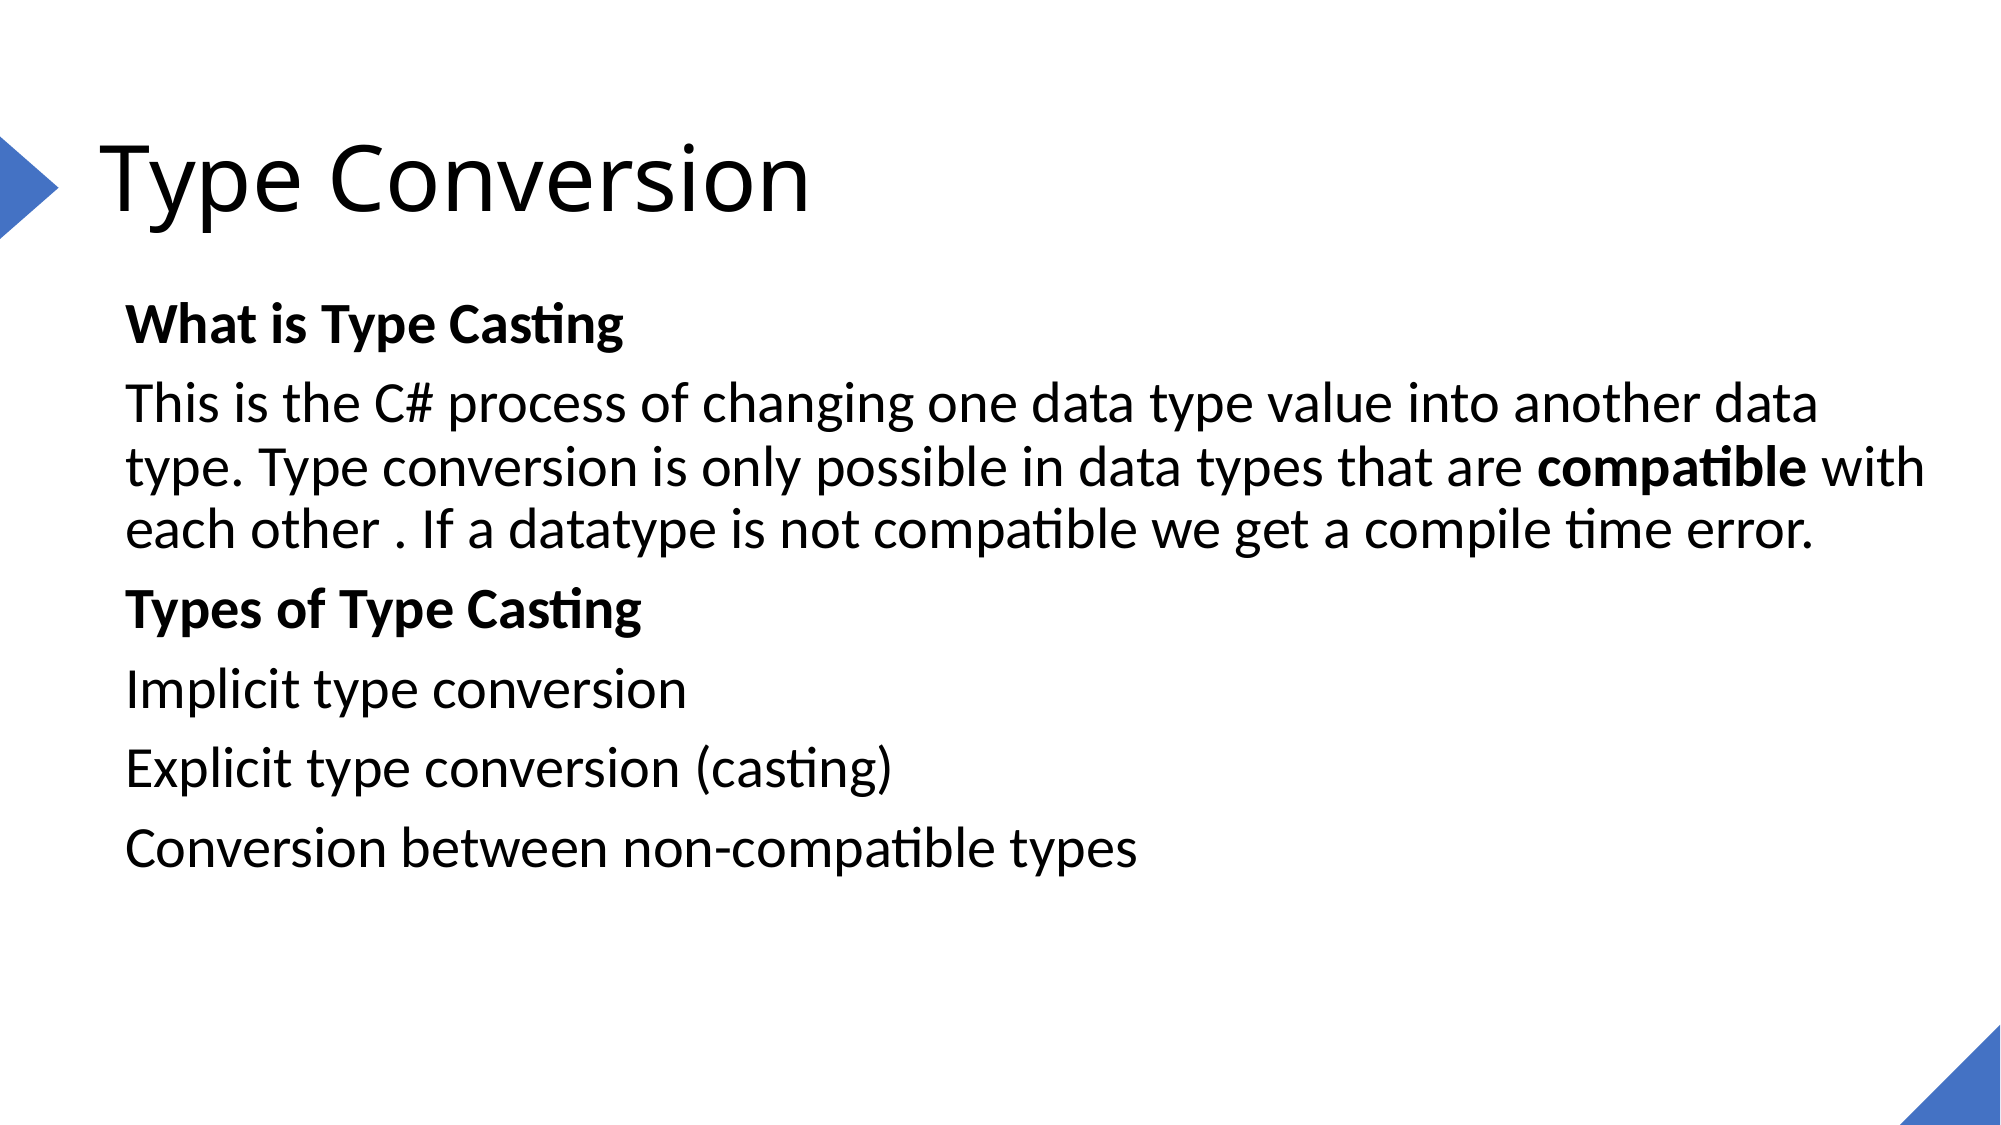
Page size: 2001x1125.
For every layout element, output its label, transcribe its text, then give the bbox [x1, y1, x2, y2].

list What is Type Casting This is the C# process of changing one data type value into another data type. Type conversion is only possible in data types that are compatible with each other . If a datatype is not compatible we get a compile time error. Types of Type Casting Implicit type conversion Explicit type conversion (casting) Conversion between non-compatible types [99, 293, 1934, 1084]
title Type Conversion [99, 132, 1674, 284]
